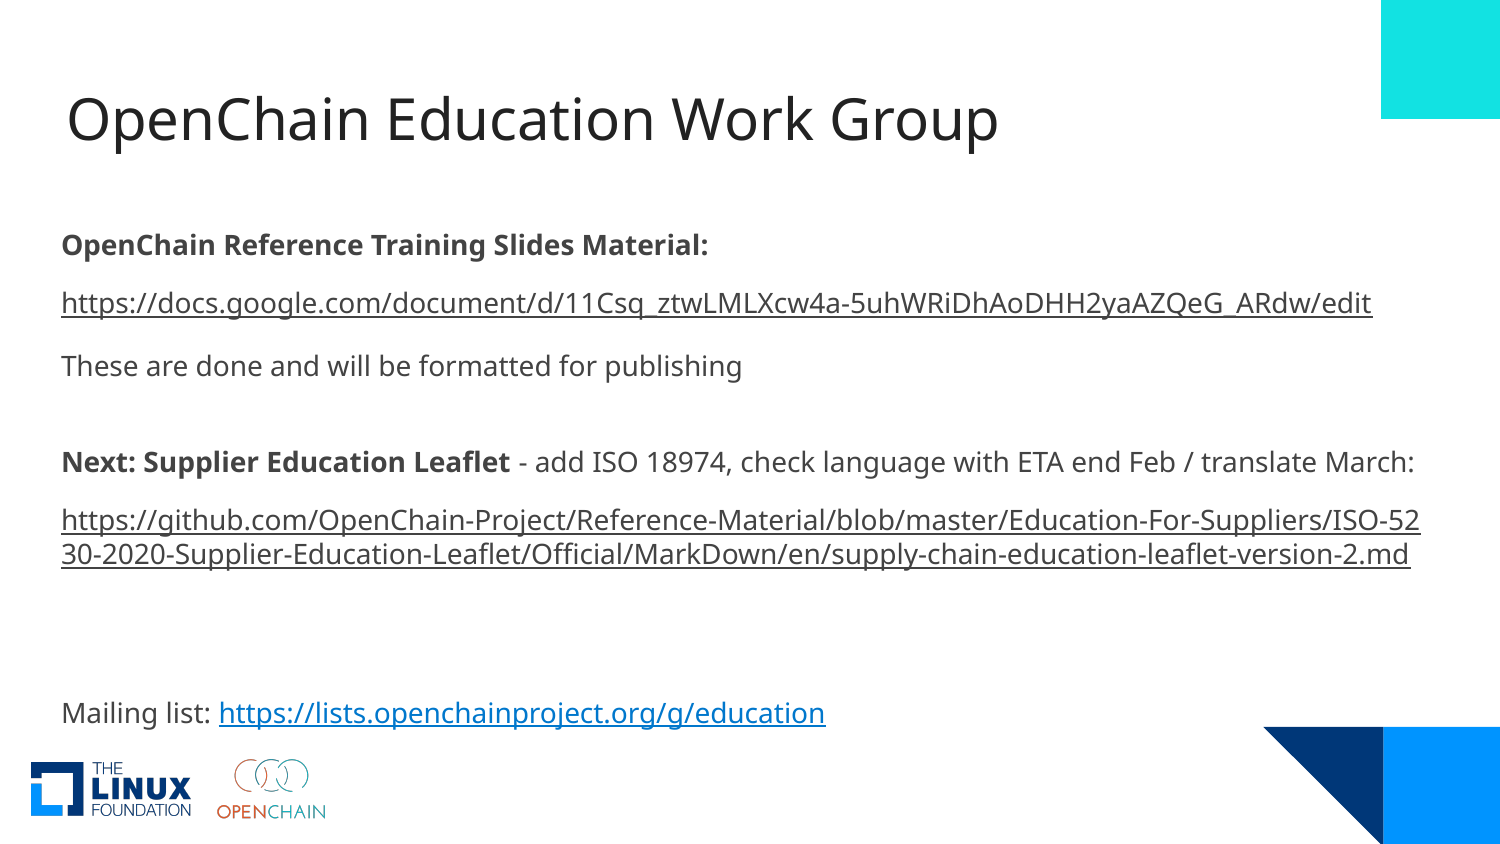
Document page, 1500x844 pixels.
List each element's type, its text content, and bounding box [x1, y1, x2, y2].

title OpenChain Education Work Group [51, 67, 1449, 167]
list OpenChain Reference Training Slides Material: https://docs.google.com/document/d/11Csq_ztwLMLXcw4a-5uhWRiDhAoDHH2yaAZQeG_ARdw/edit These are done and will be formatted for publishing Next: Supplier Education Leaflet - add ISO 18974, check language with ETA end Feb / translate March: https://github.com/OpenChain-Project/Reference-Material/blob/master/Education-For-Suppliers/ISO-5230-2020-Supplier-Education-Leaflet/Official/MarkDown/en/supply-chain-education-leaflet-version-2.md Mailing list: https://lists.openchainproject.org/g/education [46, 207, 1444, 756]
picture [31, 762, 191, 816]
picture [215, 757, 327, 821]
